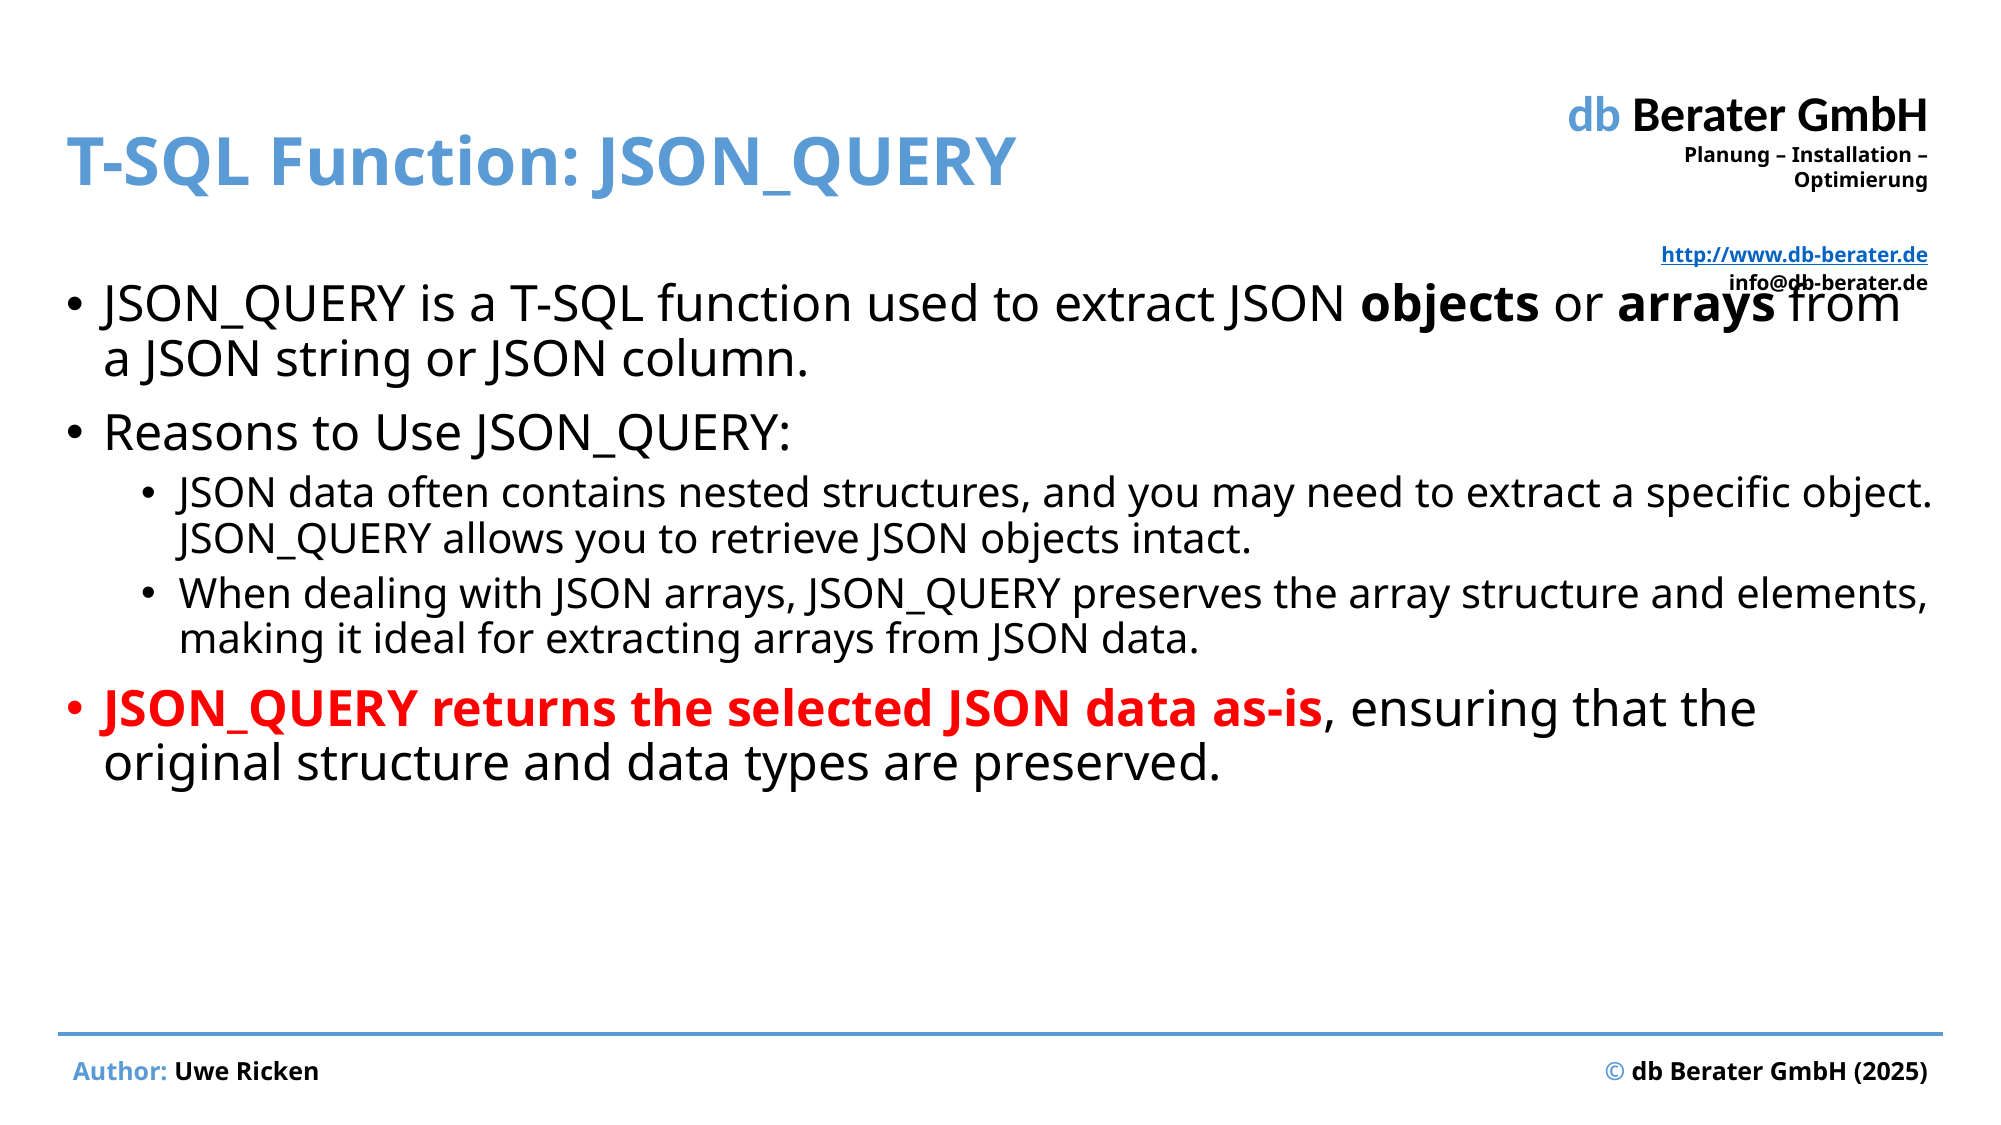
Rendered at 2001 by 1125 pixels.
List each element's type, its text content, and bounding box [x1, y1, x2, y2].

title T-SQL Function: JSON_QUERY [54, 72, 1538, 256]
list JSON_QUERY is a T-SQL function used to extract JSON objects or arrays from a JSON string or JSON column. Reasons to Use JSON_QUERY: JSON data often contains nested structures, and you may need to extract a specific object. JSON_QUERY allows you to retrieve JSON objects intact. When dealing with JSON arrays, JSON_QUERY preserves the array structure and elements, making it ideal for extracting arrays from JSON data. JSON_QUERY returns the selected JSON data as-is, ensuring that the original structure and data types are preserved. [54, 273, 1945, 1024]
